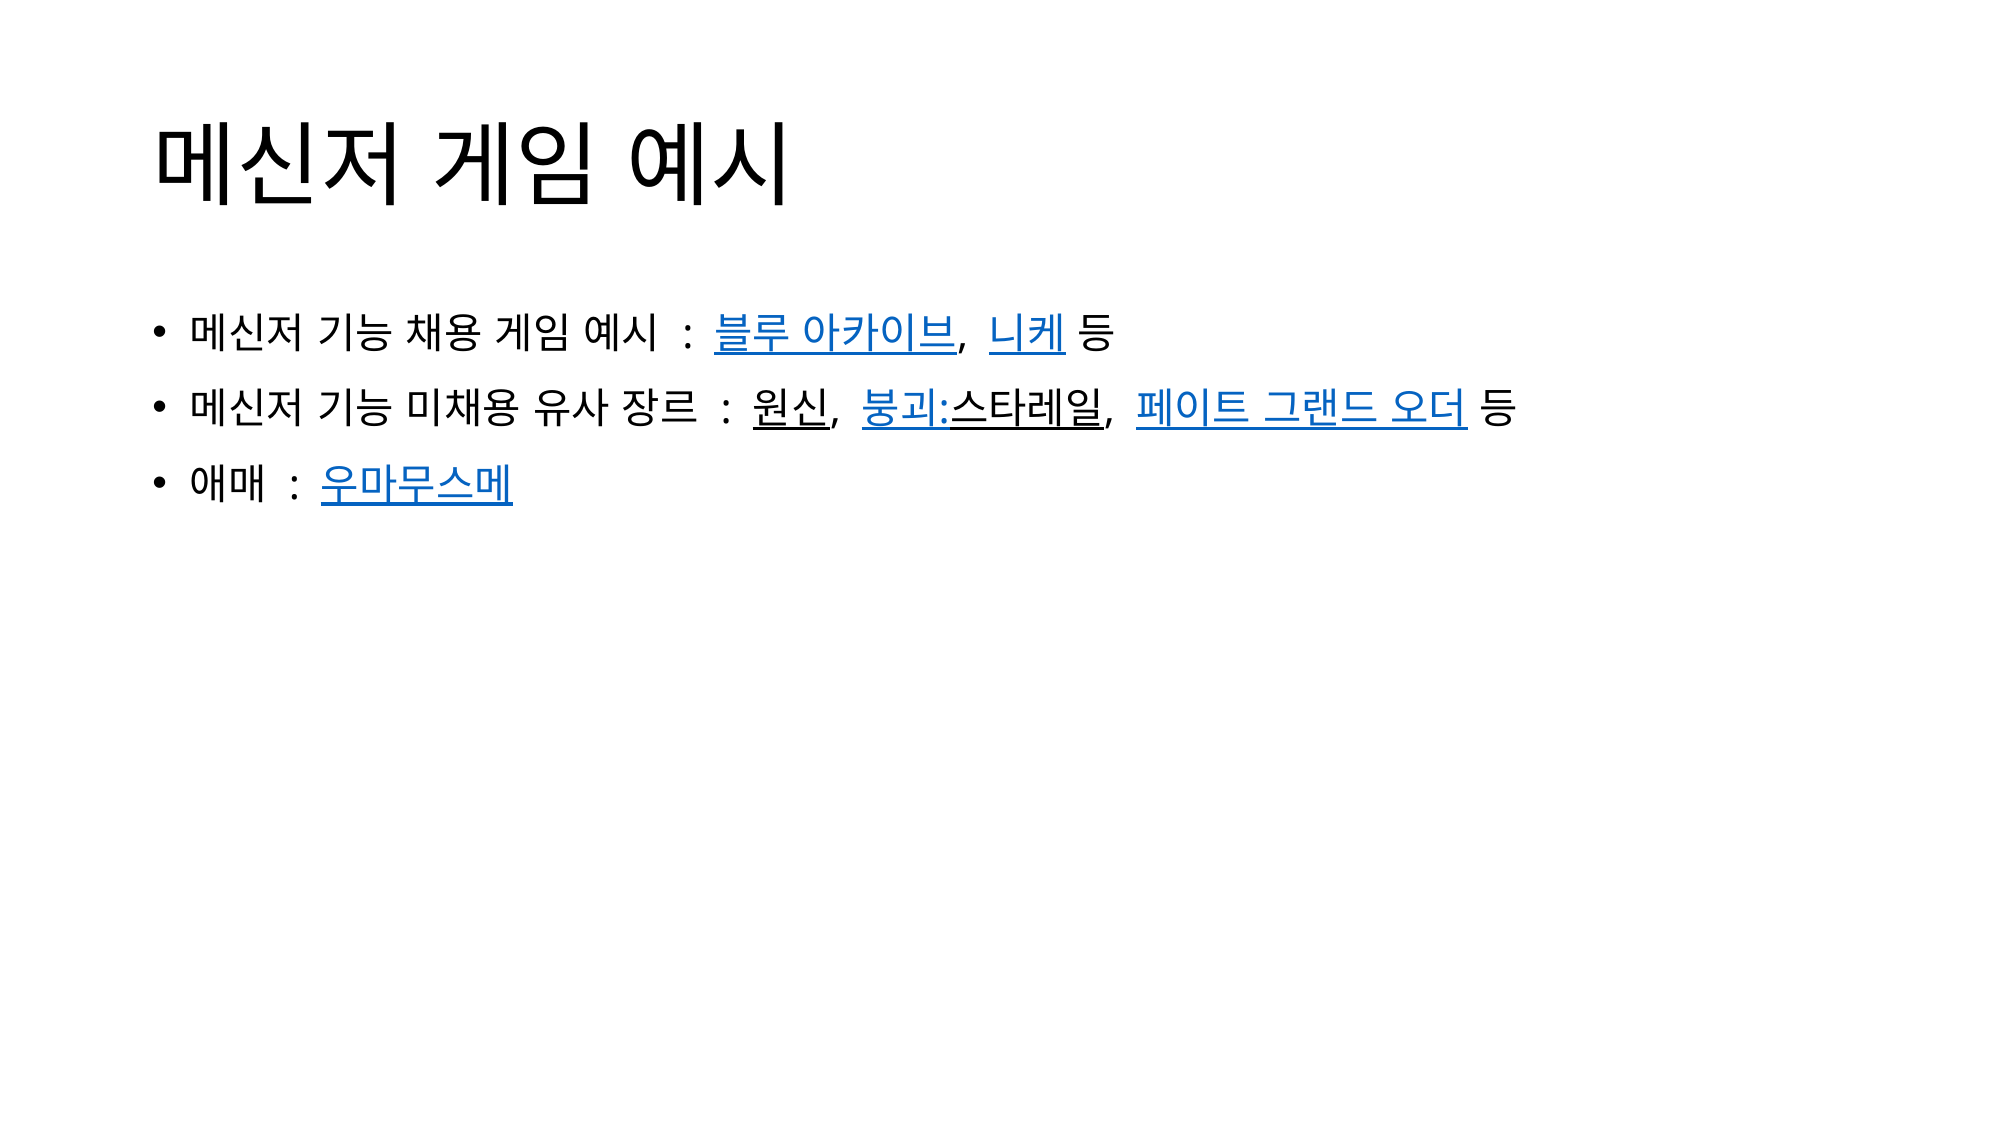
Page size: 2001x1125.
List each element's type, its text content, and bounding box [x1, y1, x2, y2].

title 메신저 게임 예시 [137, 59, 1863, 278]
list 메신저 기능 채용 게임 예시 : 블루 아카이브, 니케 등 메신저 기능 미채용 유사 장르 : 원신, 붕괴:스타레일, 페이트 그랜드 오더 등 애매 : 우마무스메 [137, 299, 1863, 1014]
